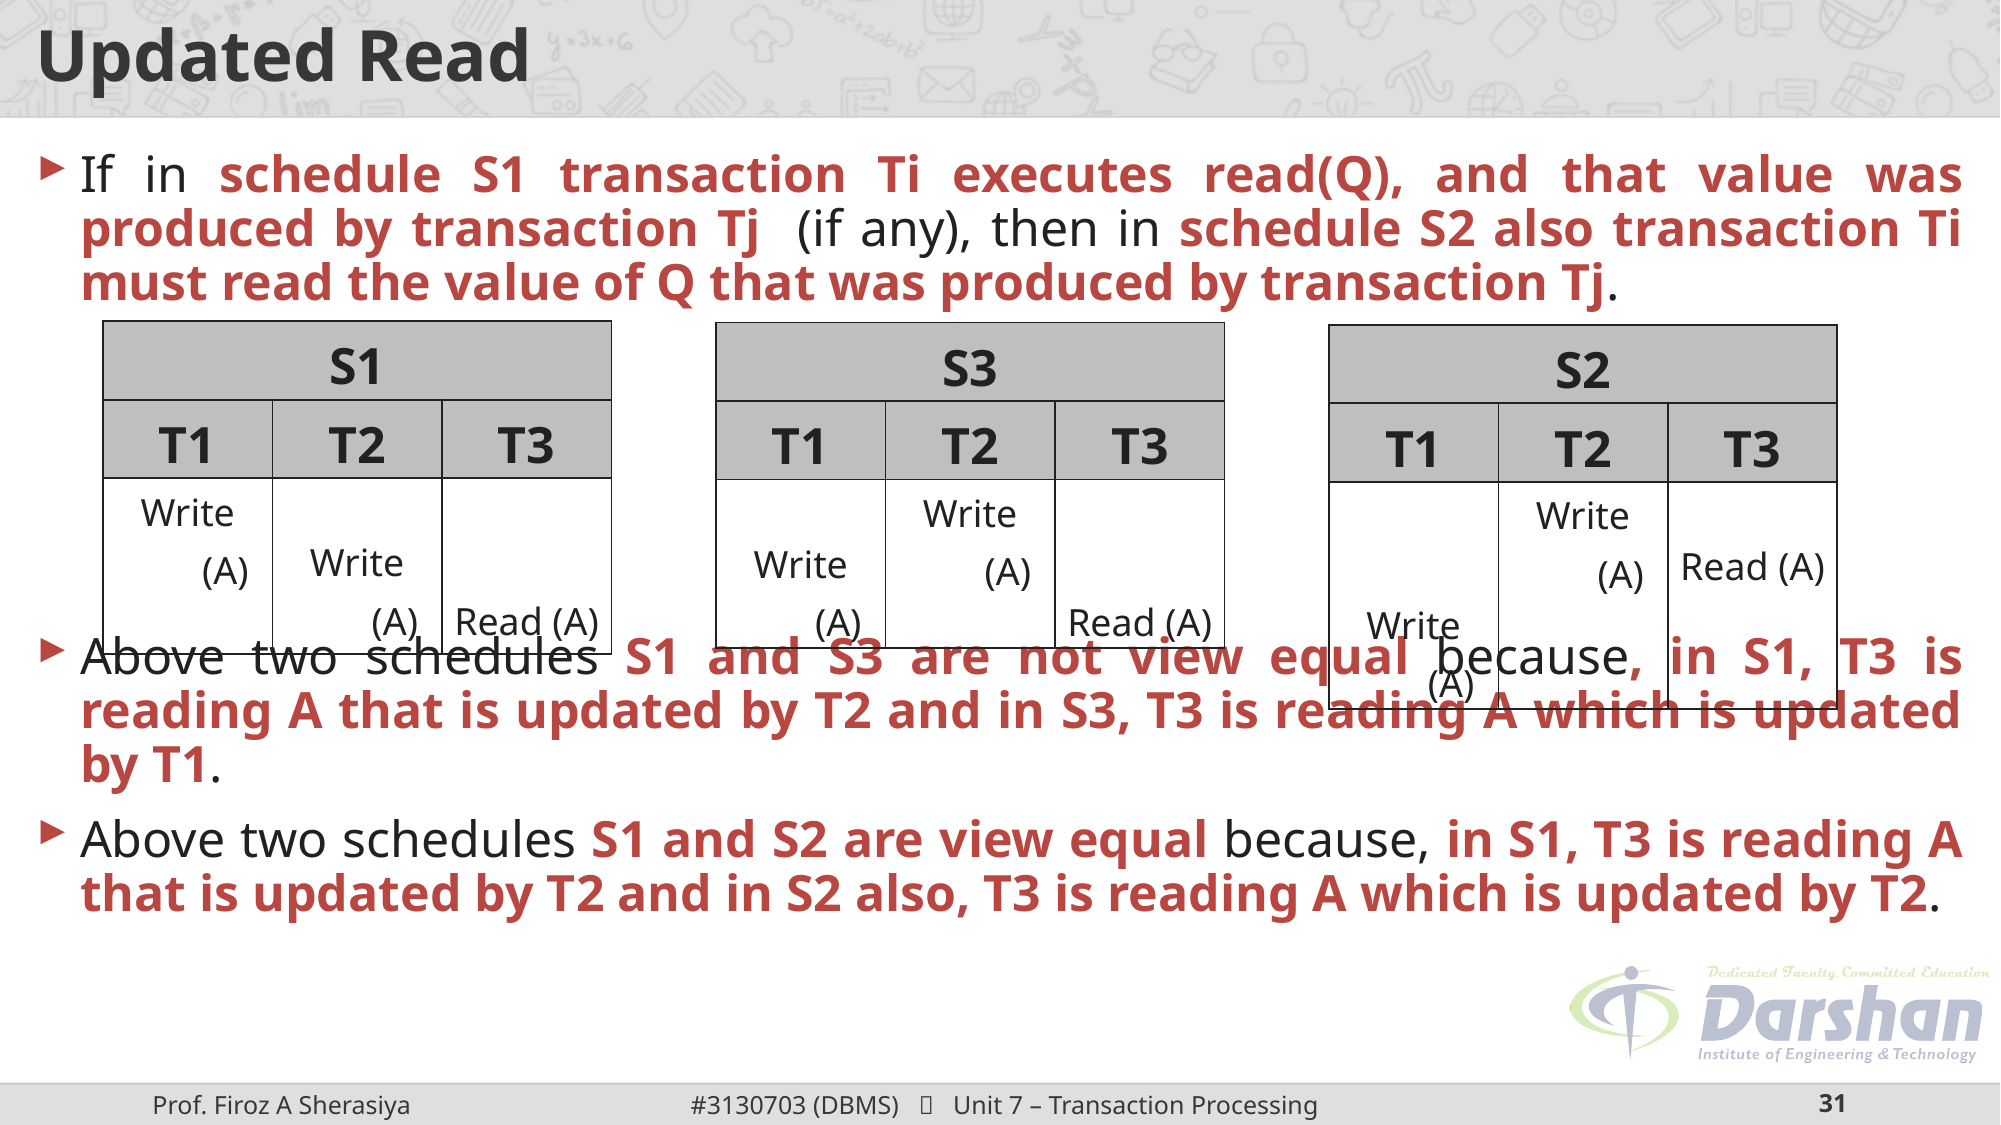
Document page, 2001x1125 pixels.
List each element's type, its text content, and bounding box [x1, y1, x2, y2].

table_cell T1 [1330, 404, 1498, 481]
table_cell Write (A) [273, 479, 441, 653]
table_cell Write (A) [1330, 483, 1498, 708]
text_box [1570, 966, 1990, 1063]
table_cell Write (A) [1499, 483, 1667, 708]
table_header S2 [1330, 326, 1836, 402]
table_header S3 [717, 323, 1224, 400]
table_cell Write (A) [717, 480, 885, 647]
table_cell Write (A) [886, 480, 1054, 647]
table_cell Write (A) [104, 479, 272, 653]
title Updated Read [0, 0, 2000, 117]
list If in schedule S1 transaction Ti executes read(Q), and that value was produced by transaction Tj (if any), then in schedule S2 also transaction Ti must read the value of Q that was produced by transaction Tj. Above two schedules S1 and S3 are not view equal because, in S1, T3 is reading A that is updated by T2 and in S3, T3 is reading A which is updated by T1. Above two schedules S1 and S2 are view equal because, in S1, T3 is reading A that is updated by T2 and in S2 also, T3 is reading A which is updated by T2. [21, 141, 1979, 1059]
table_cell Read (A) [1056, 480, 1224, 647]
table_cell T3 [1056, 402, 1224, 479]
table_cell Read (A) [1669, 483, 1836, 708]
table_cell T3 [1669, 404, 1836, 481]
table_cell T3 [443, 401, 611, 477]
table_cell T1 [104, 401, 272, 477]
table_cell Read (A) [443, 479, 611, 653]
table_cell T1 [717, 402, 885, 479]
table_header S1 [104, 322, 611, 399]
table_cell T2 [886, 402, 1054, 479]
table_cell T2 [273, 401, 441, 477]
table_cell T2 [1499, 404, 1667, 481]
